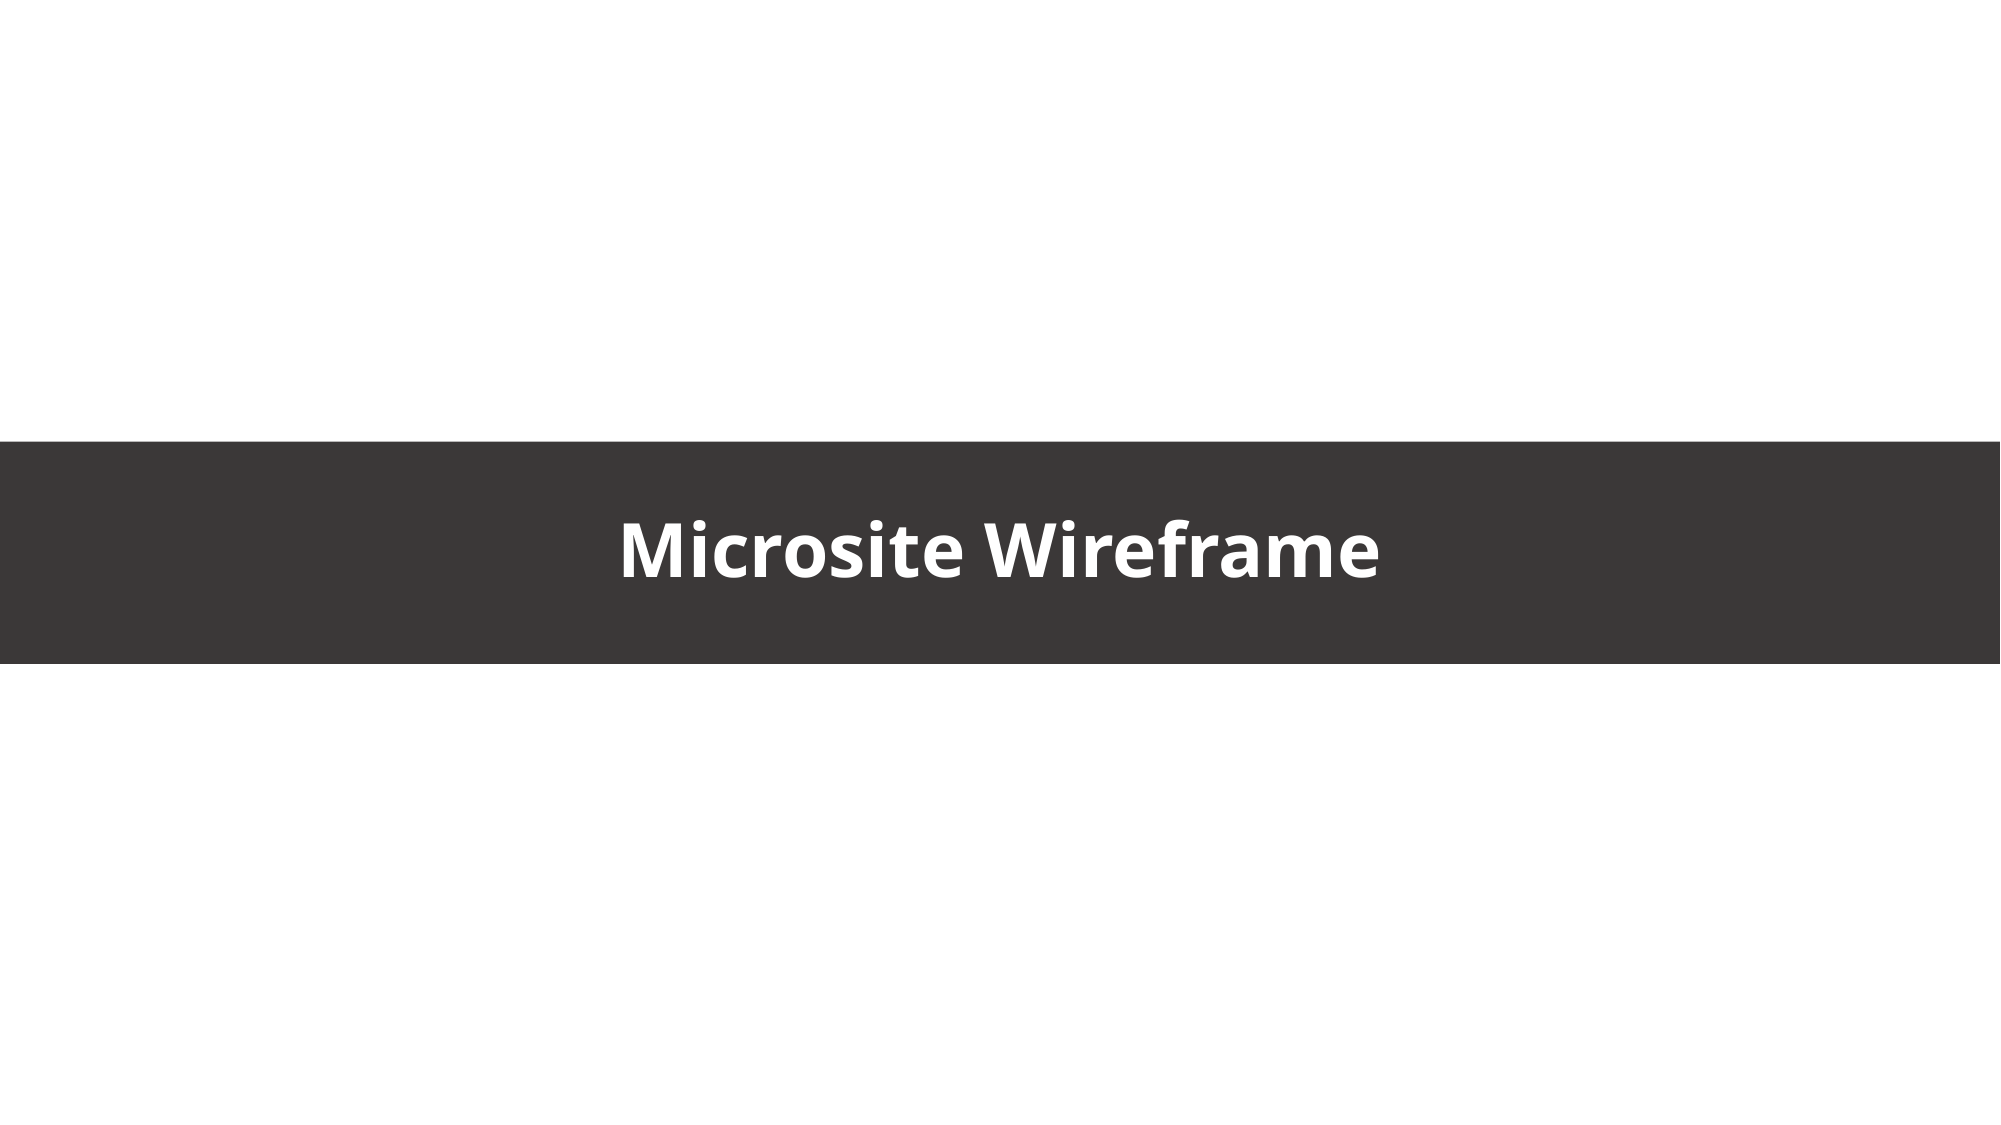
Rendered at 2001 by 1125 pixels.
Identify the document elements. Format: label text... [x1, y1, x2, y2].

title Microsite Wireframe [0, 441, 2000, 664]
